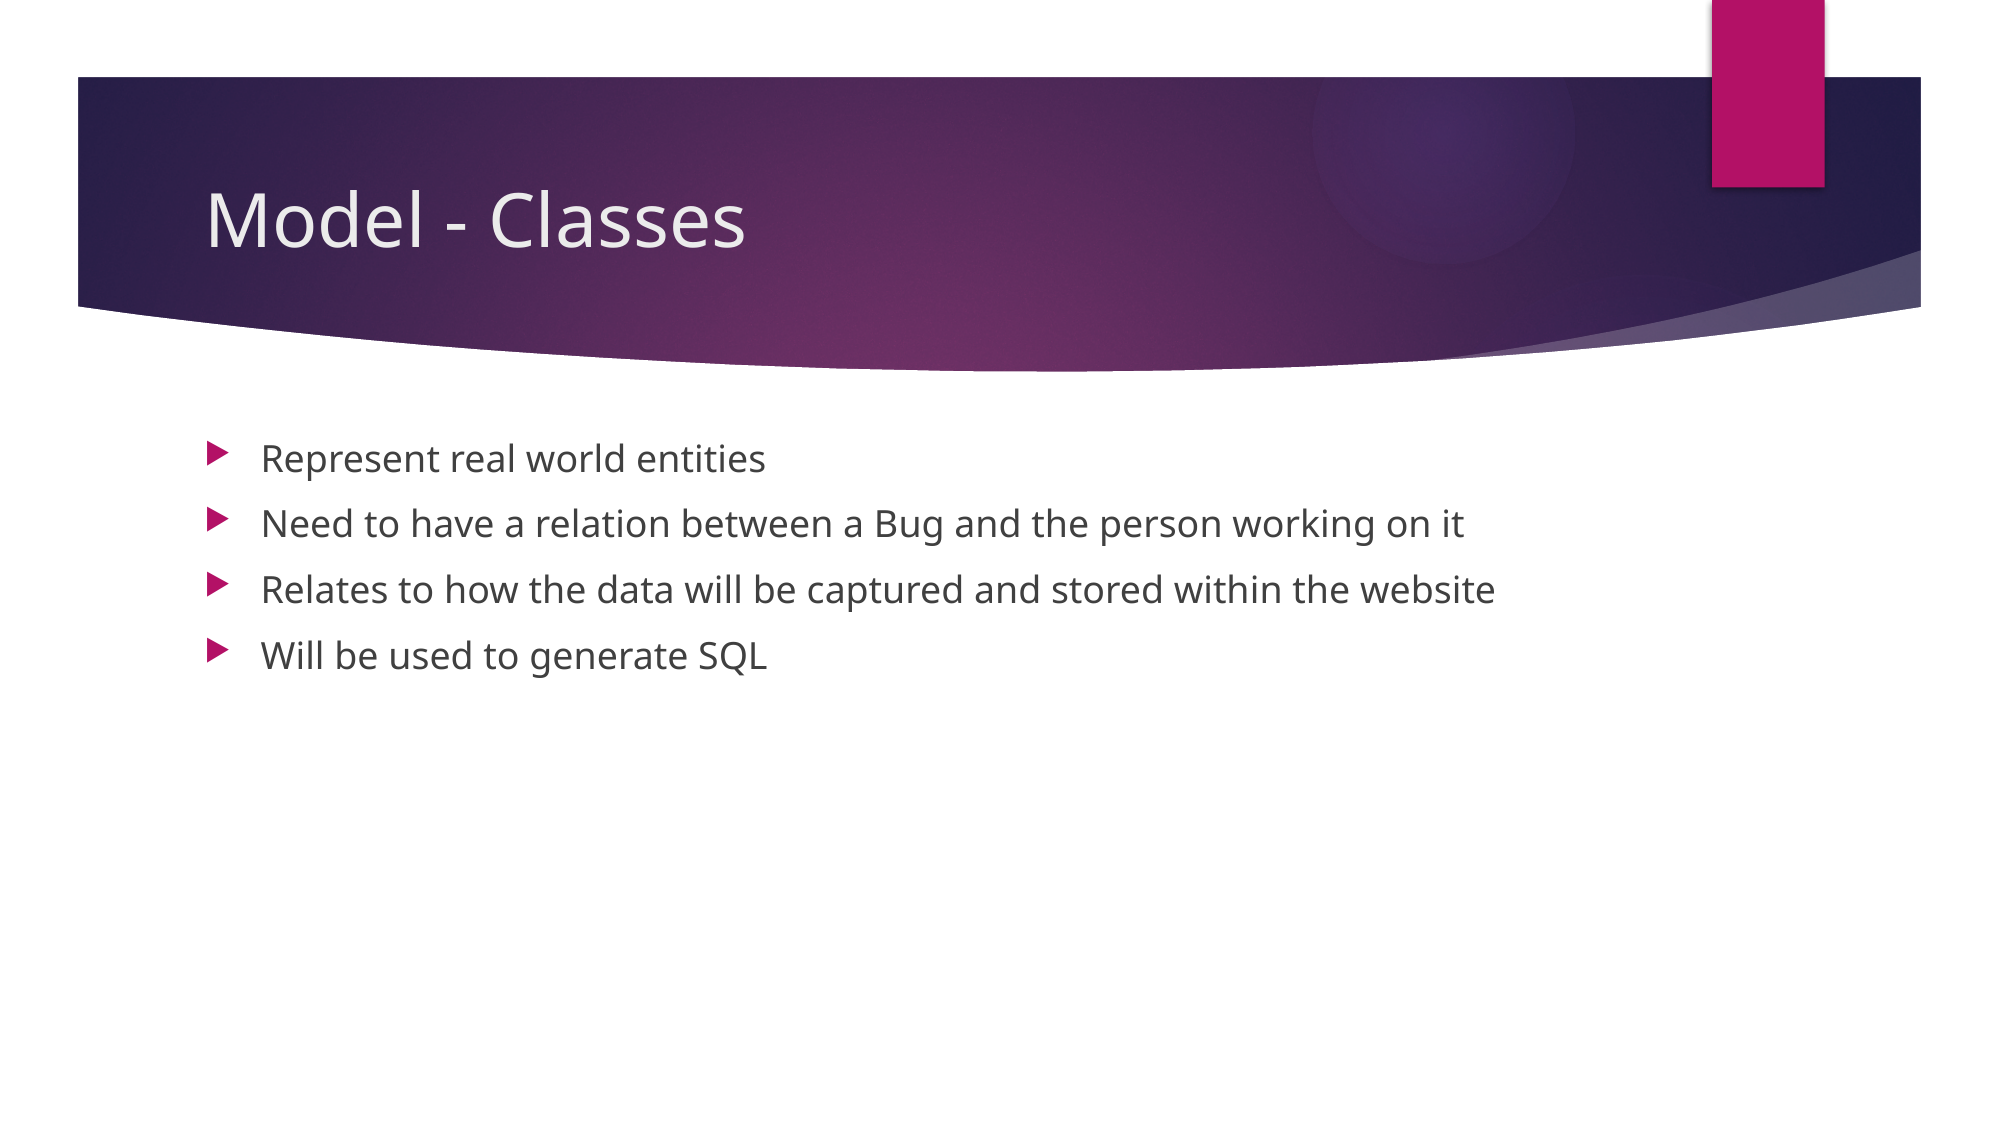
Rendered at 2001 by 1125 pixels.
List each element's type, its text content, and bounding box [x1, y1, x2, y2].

list Represent real world entities Need to have a relation between a Bug and the person working on it Relates to how the data will be captured and stored within the website Will be used to generate SQL [189, 427, 1638, 988]
title Model - Classes [189, 159, 1627, 276]
